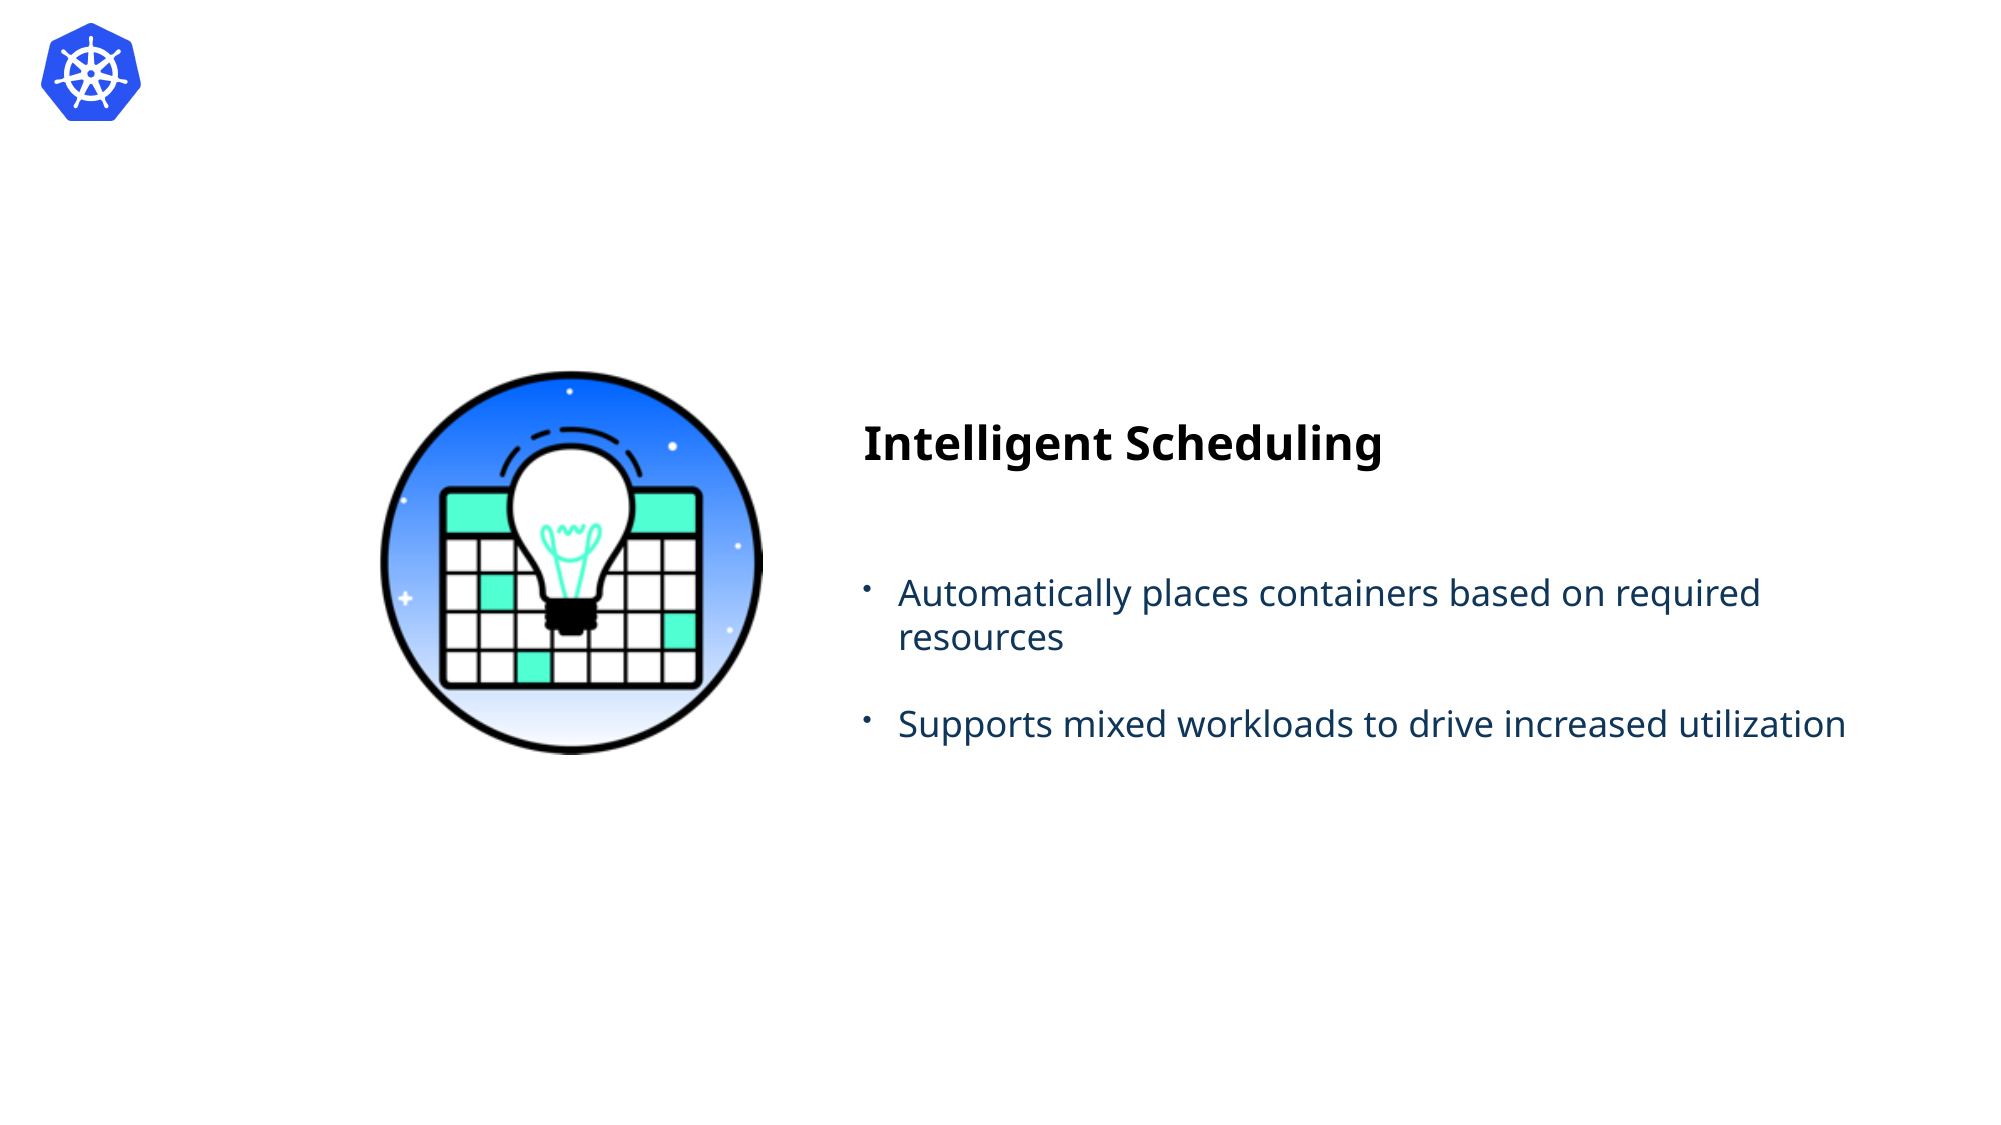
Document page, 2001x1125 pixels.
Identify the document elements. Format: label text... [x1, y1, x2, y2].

picture [41, 23, 142, 121]
text_box Intelligent Scheduling [859, 438, 1620, 469]
picture [378, 370, 763, 755]
text_box Automatically places containers based on required resources Supports mixed workloads to drive increased utilization [858, 566, 1885, 750]
